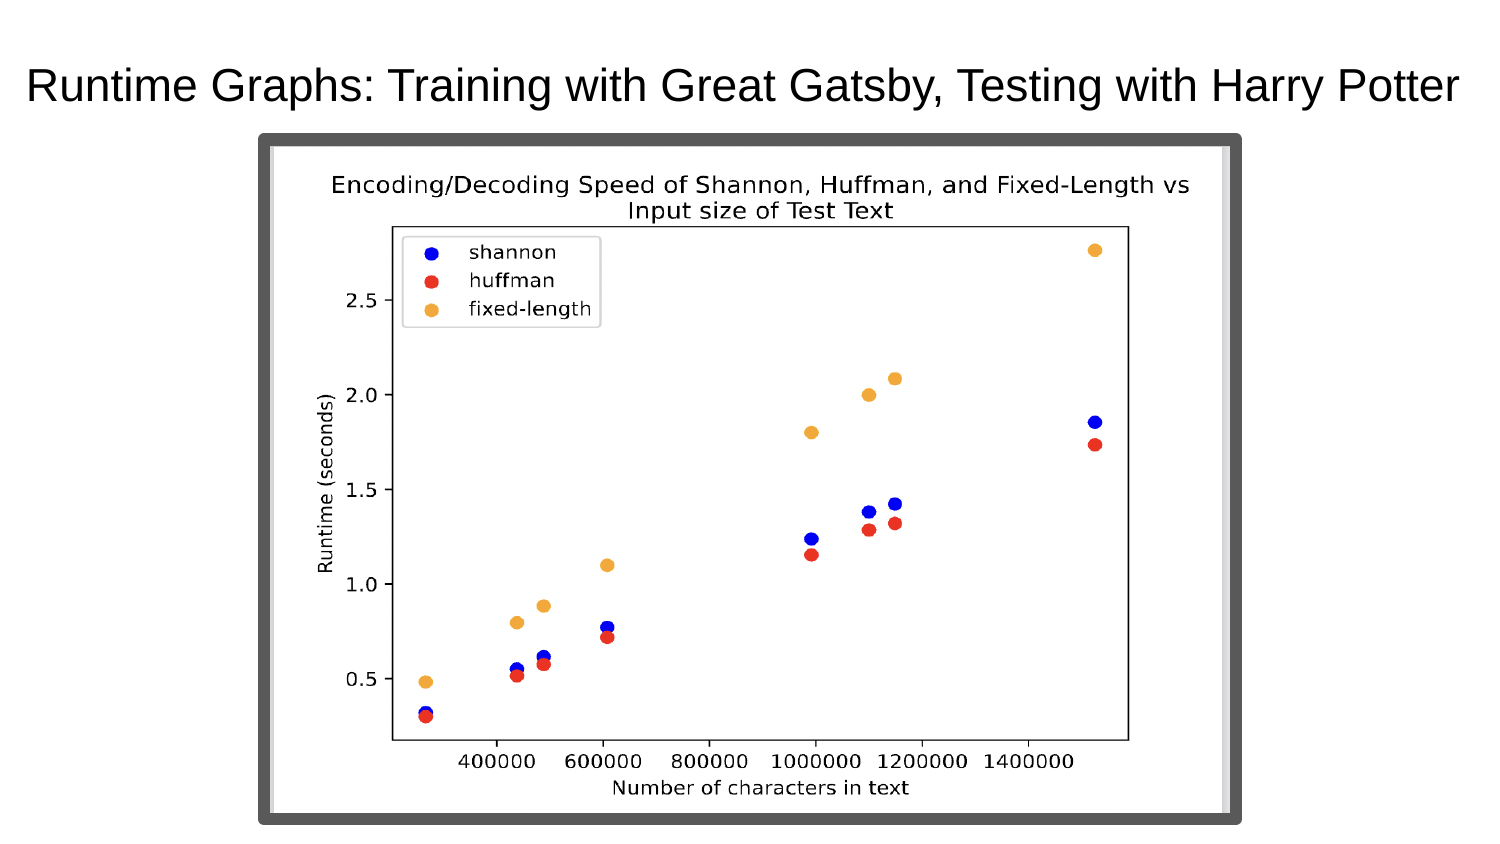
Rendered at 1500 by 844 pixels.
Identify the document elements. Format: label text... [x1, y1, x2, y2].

picture [270, 145, 1230, 813]
title Runtime Graphs: Training with Great Gatsby, Testing with Harry Potter [0, 39, 1500, 163]
